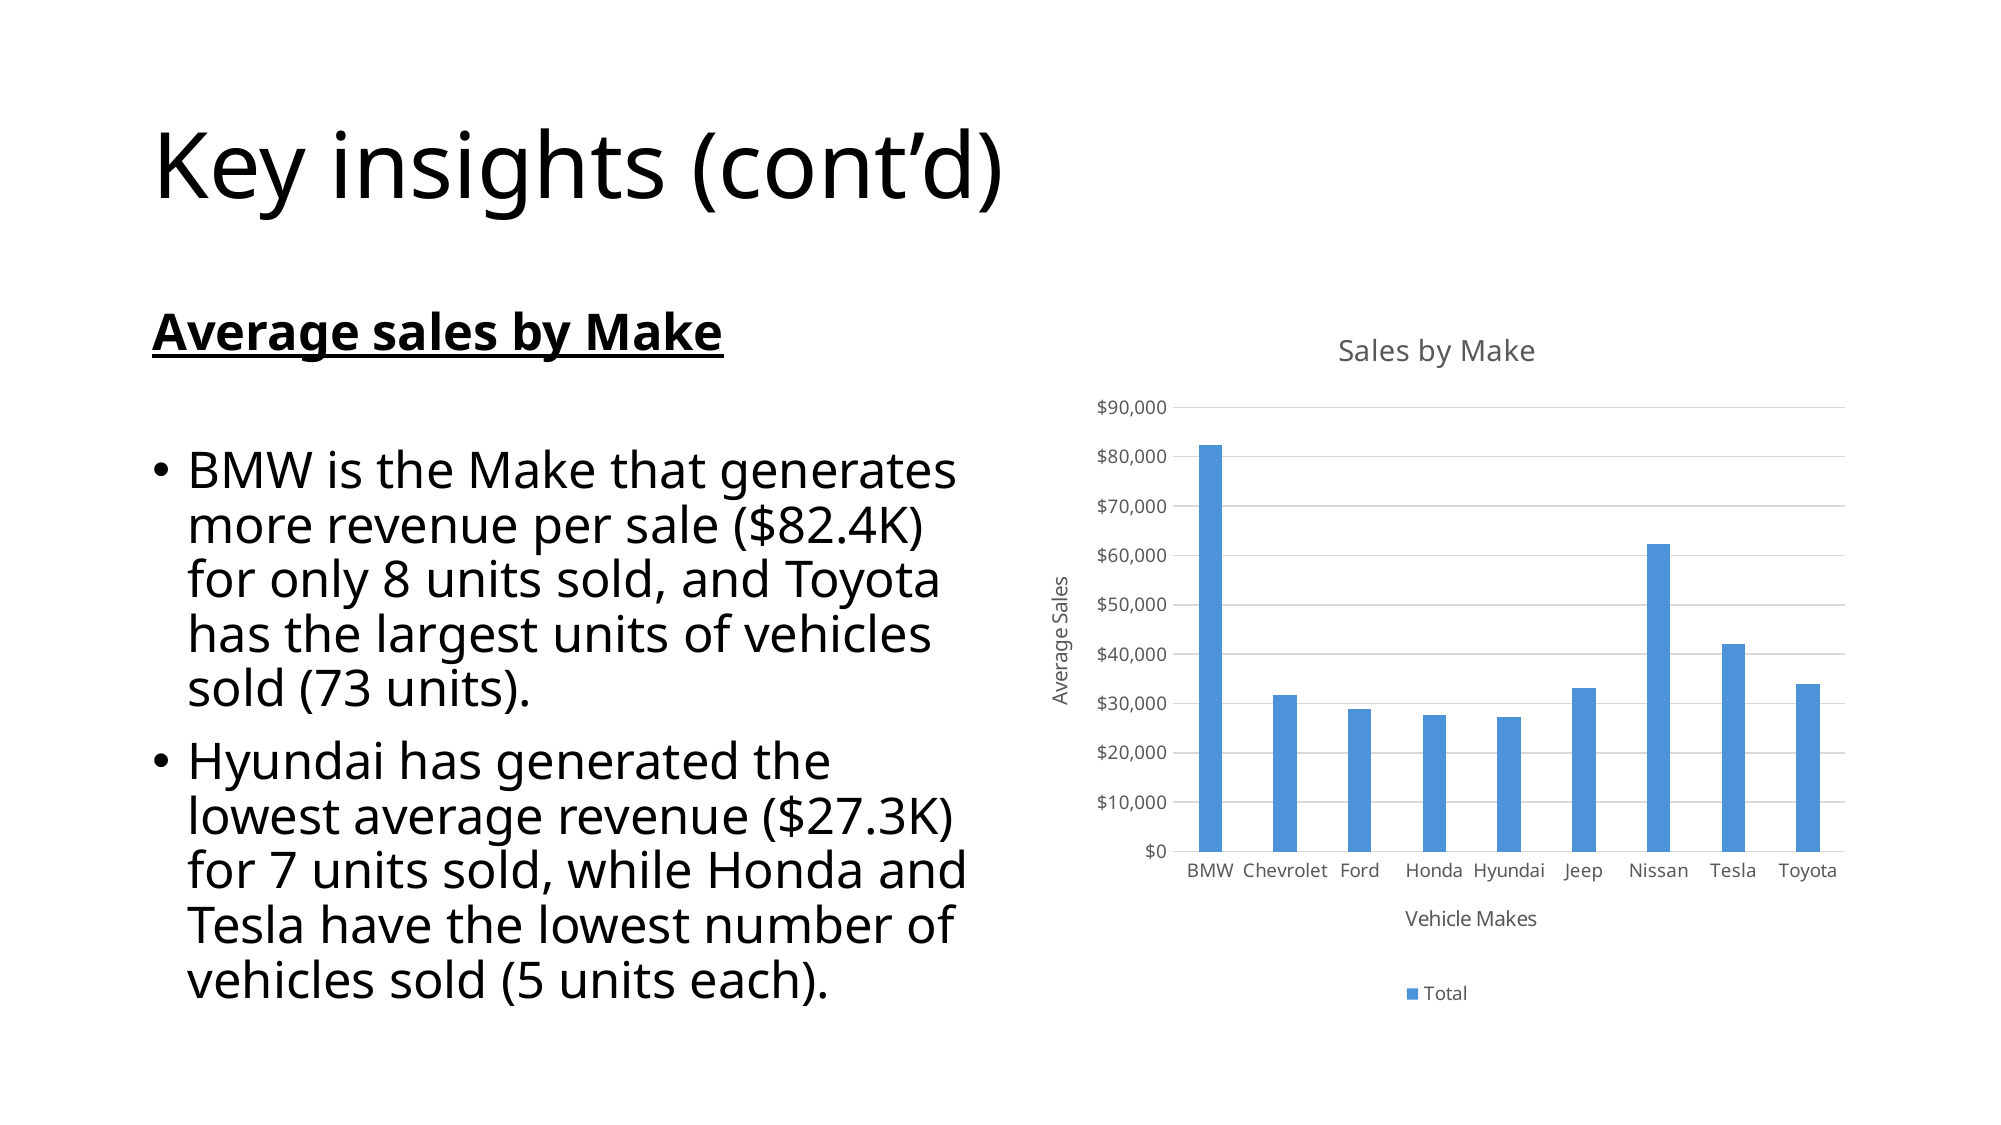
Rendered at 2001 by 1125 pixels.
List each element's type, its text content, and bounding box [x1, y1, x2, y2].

chart [1011, 298, 1863, 1014]
list Average sales by Make BMW is the Make that generates more revenue per sale ($82.4K) for only 8 units sold, and Toyota has the largest units of vehicles sold (73 units). Hyundai has generated the lowest average revenue ($27.3K) for 7 units sold, while Honda and Tesla have the lowest number of vehicles sold (5 units each). [137, 299, 988, 1066]
title Key insights (cont’d) [137, 59, 1863, 278]
